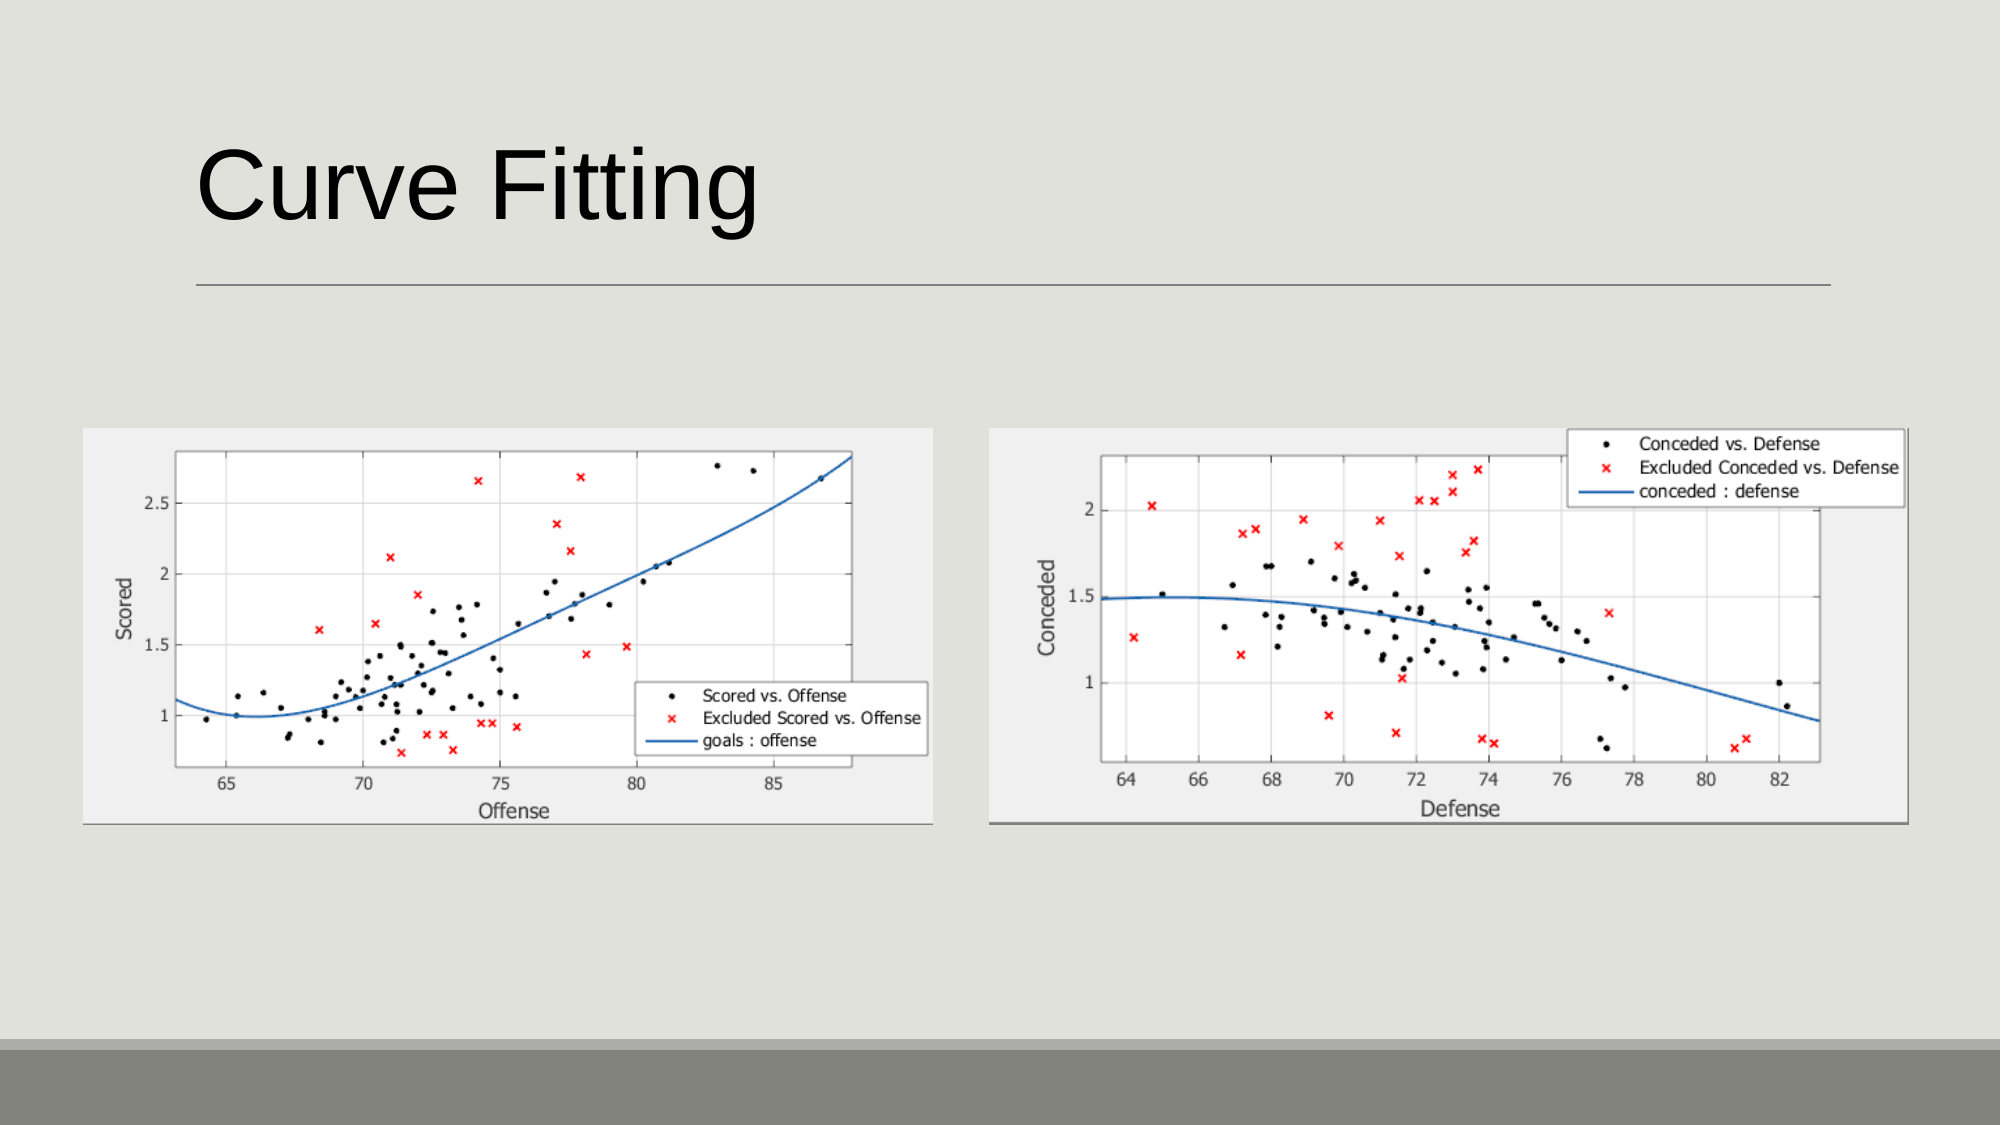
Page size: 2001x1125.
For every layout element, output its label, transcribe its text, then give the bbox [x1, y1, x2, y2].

picture [83, 428, 933, 825]
picture [989, 428, 1910, 825]
title Curve Fitting [180, 47, 1830, 285]
